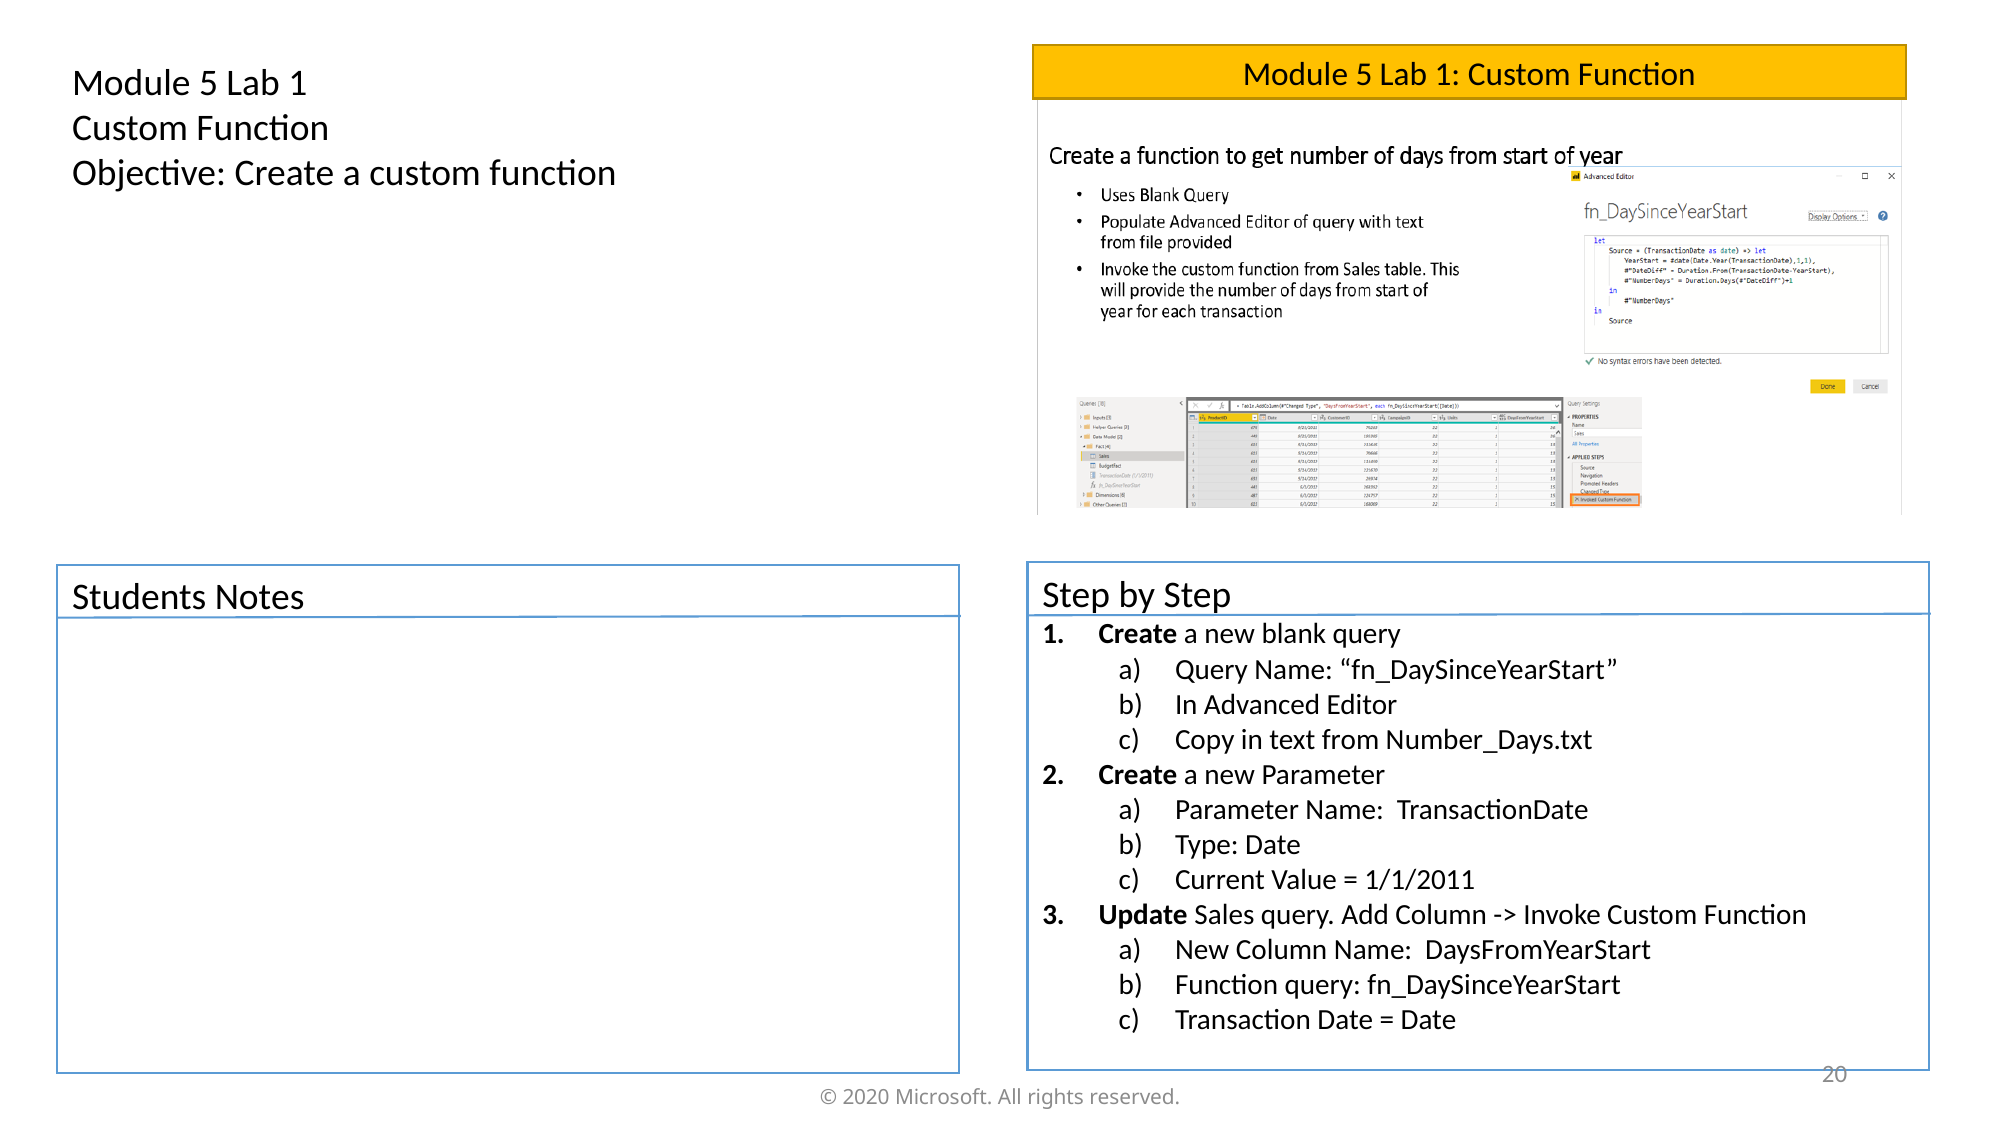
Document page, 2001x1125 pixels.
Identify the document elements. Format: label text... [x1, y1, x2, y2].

text_box Module 5 Lab 1: Custom Function [1032, 44, 1907, 100]
footer © 2020 Microsoft. All rights reserved. [662, 1076, 1338, 1115]
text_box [1027, 562, 1931, 1071]
slide_number 20 [1412, 1071, 1863, 1103]
picture [1037, 45, 1902, 515]
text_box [57, 564, 961, 1073]
text_box Module 5 Lab 1 Custom Function Objective: Create a custom function [57, 50, 965, 291]
